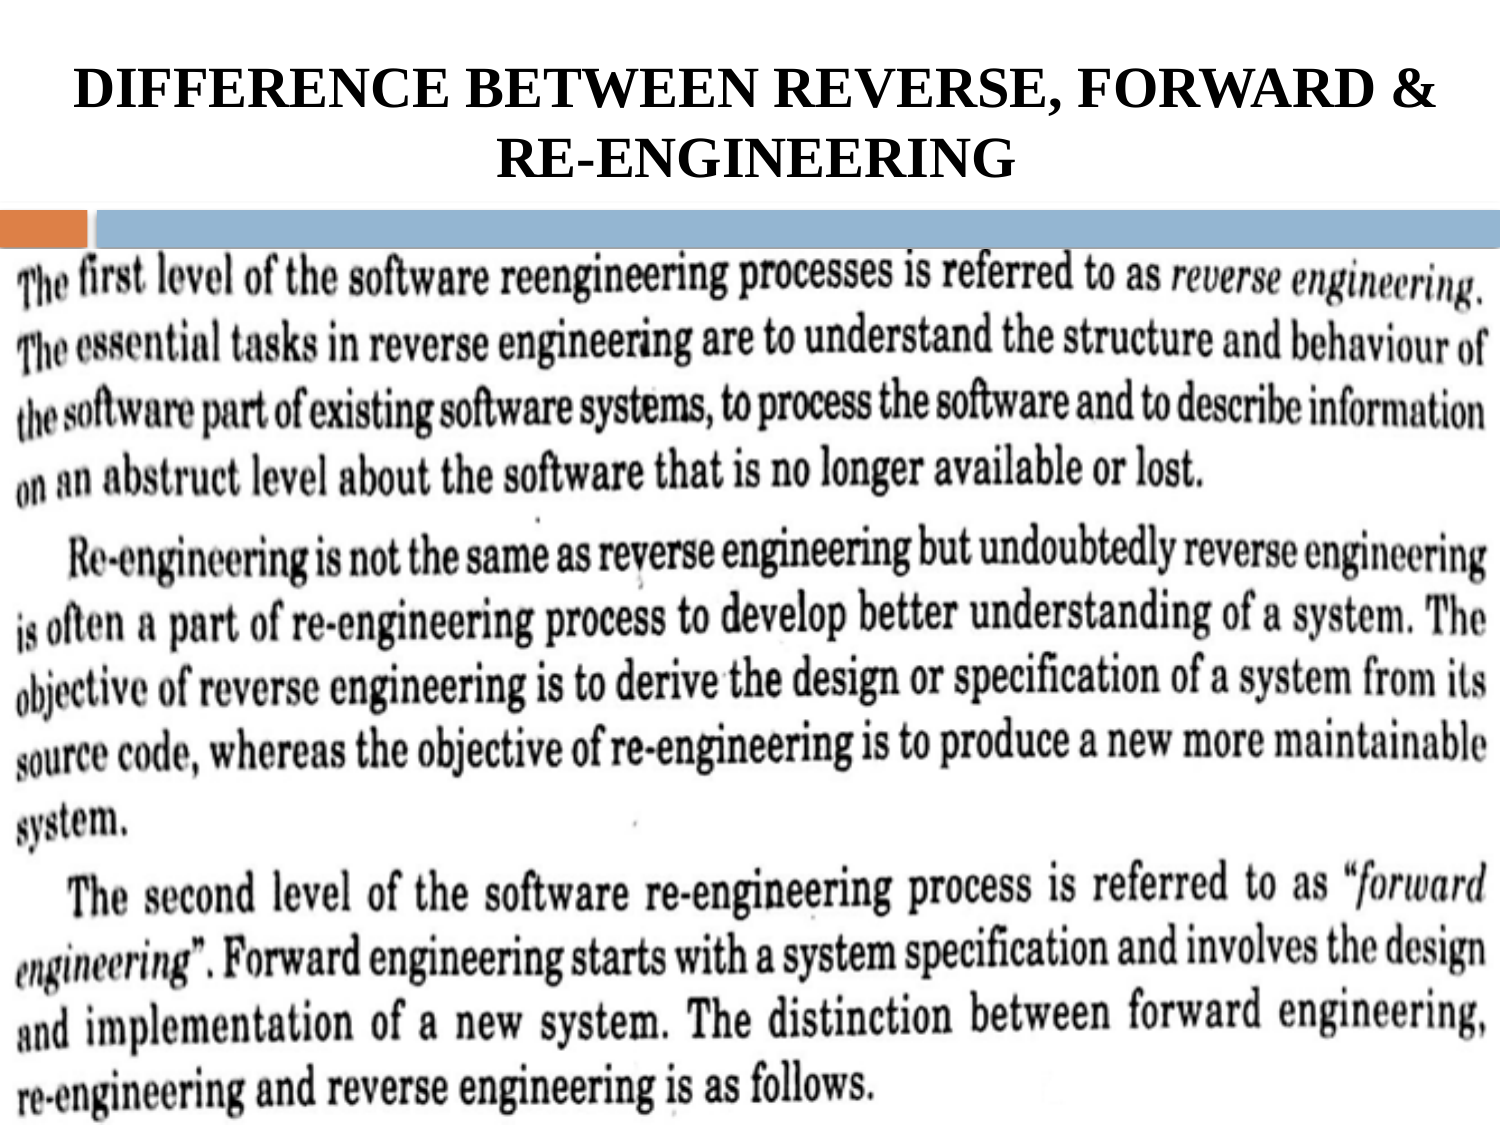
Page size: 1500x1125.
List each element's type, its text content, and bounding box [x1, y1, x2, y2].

title DIFFERENCE BETWEEN REVERSE, FORWARD & RE-ENGINEERING [50, 37, 1463, 200]
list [0, 249, 1500, 1125]
